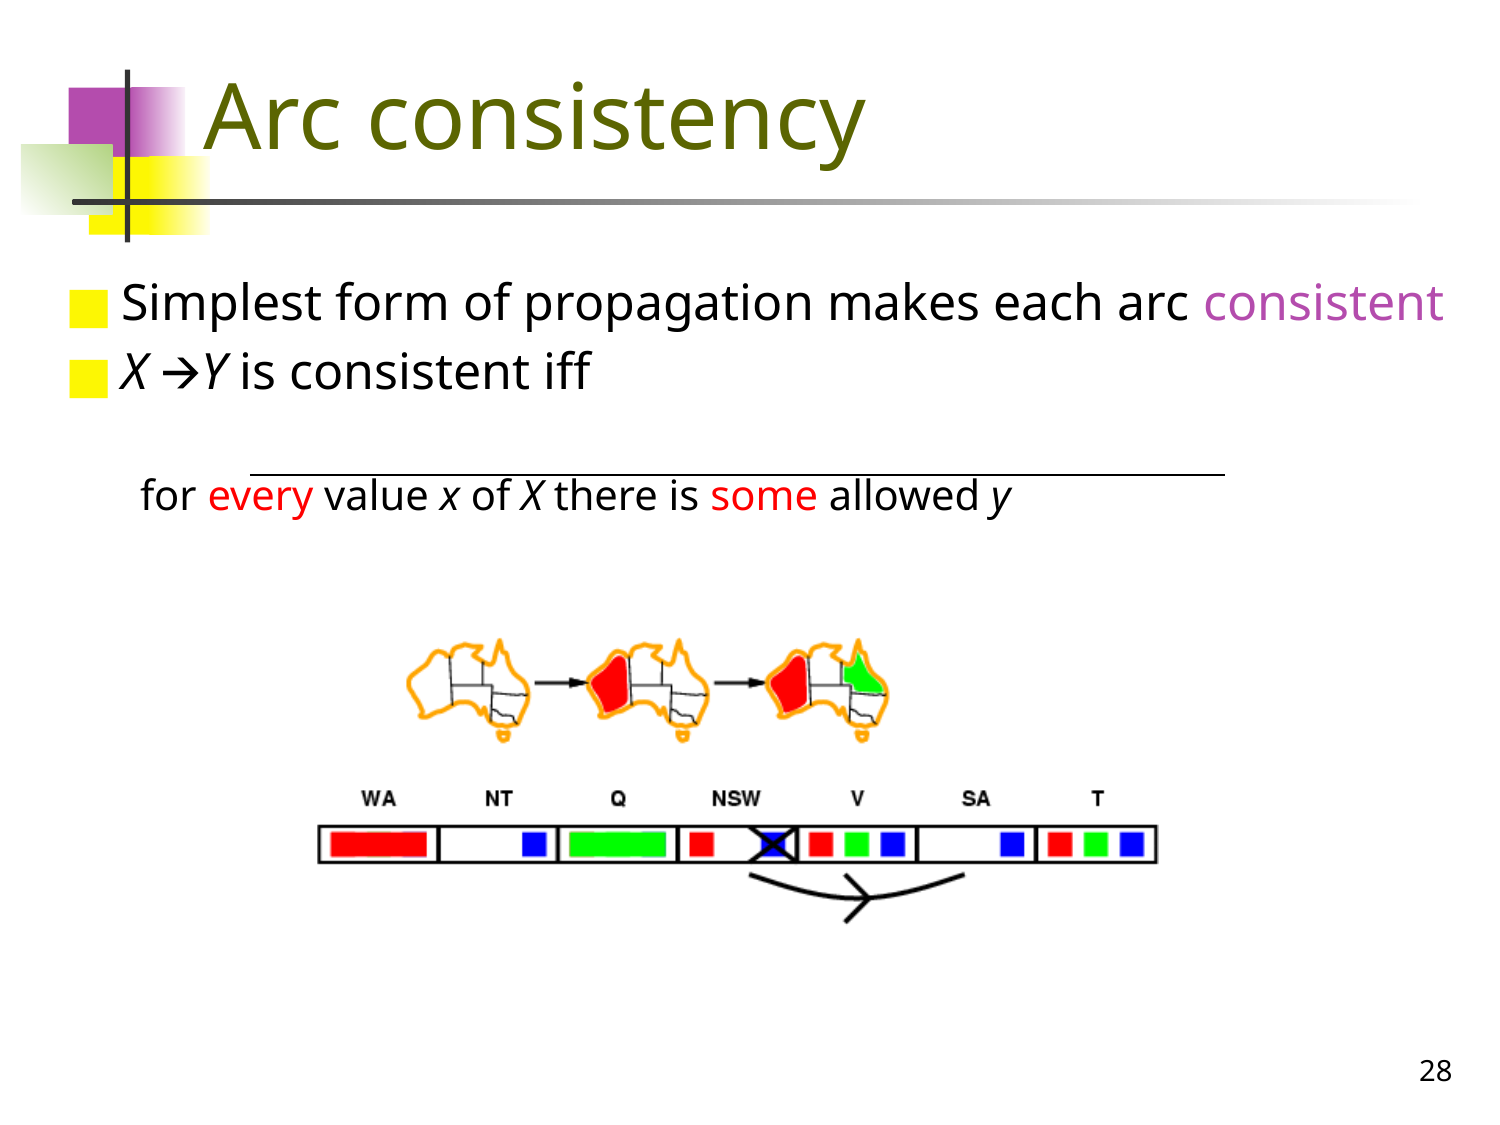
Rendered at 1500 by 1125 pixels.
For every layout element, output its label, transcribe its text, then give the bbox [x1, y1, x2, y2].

picture [316, 637, 1159, 927]
title Arc consistency [188, 35, 1468, 175]
text_box ‹#› [1155, 1024, 1468, 1100]
list Simplest form of propagation makes each arc consistent X 🡪Y is consistent iff for every value x of X there is some allowed y [50, 262, 1469, 1019]
